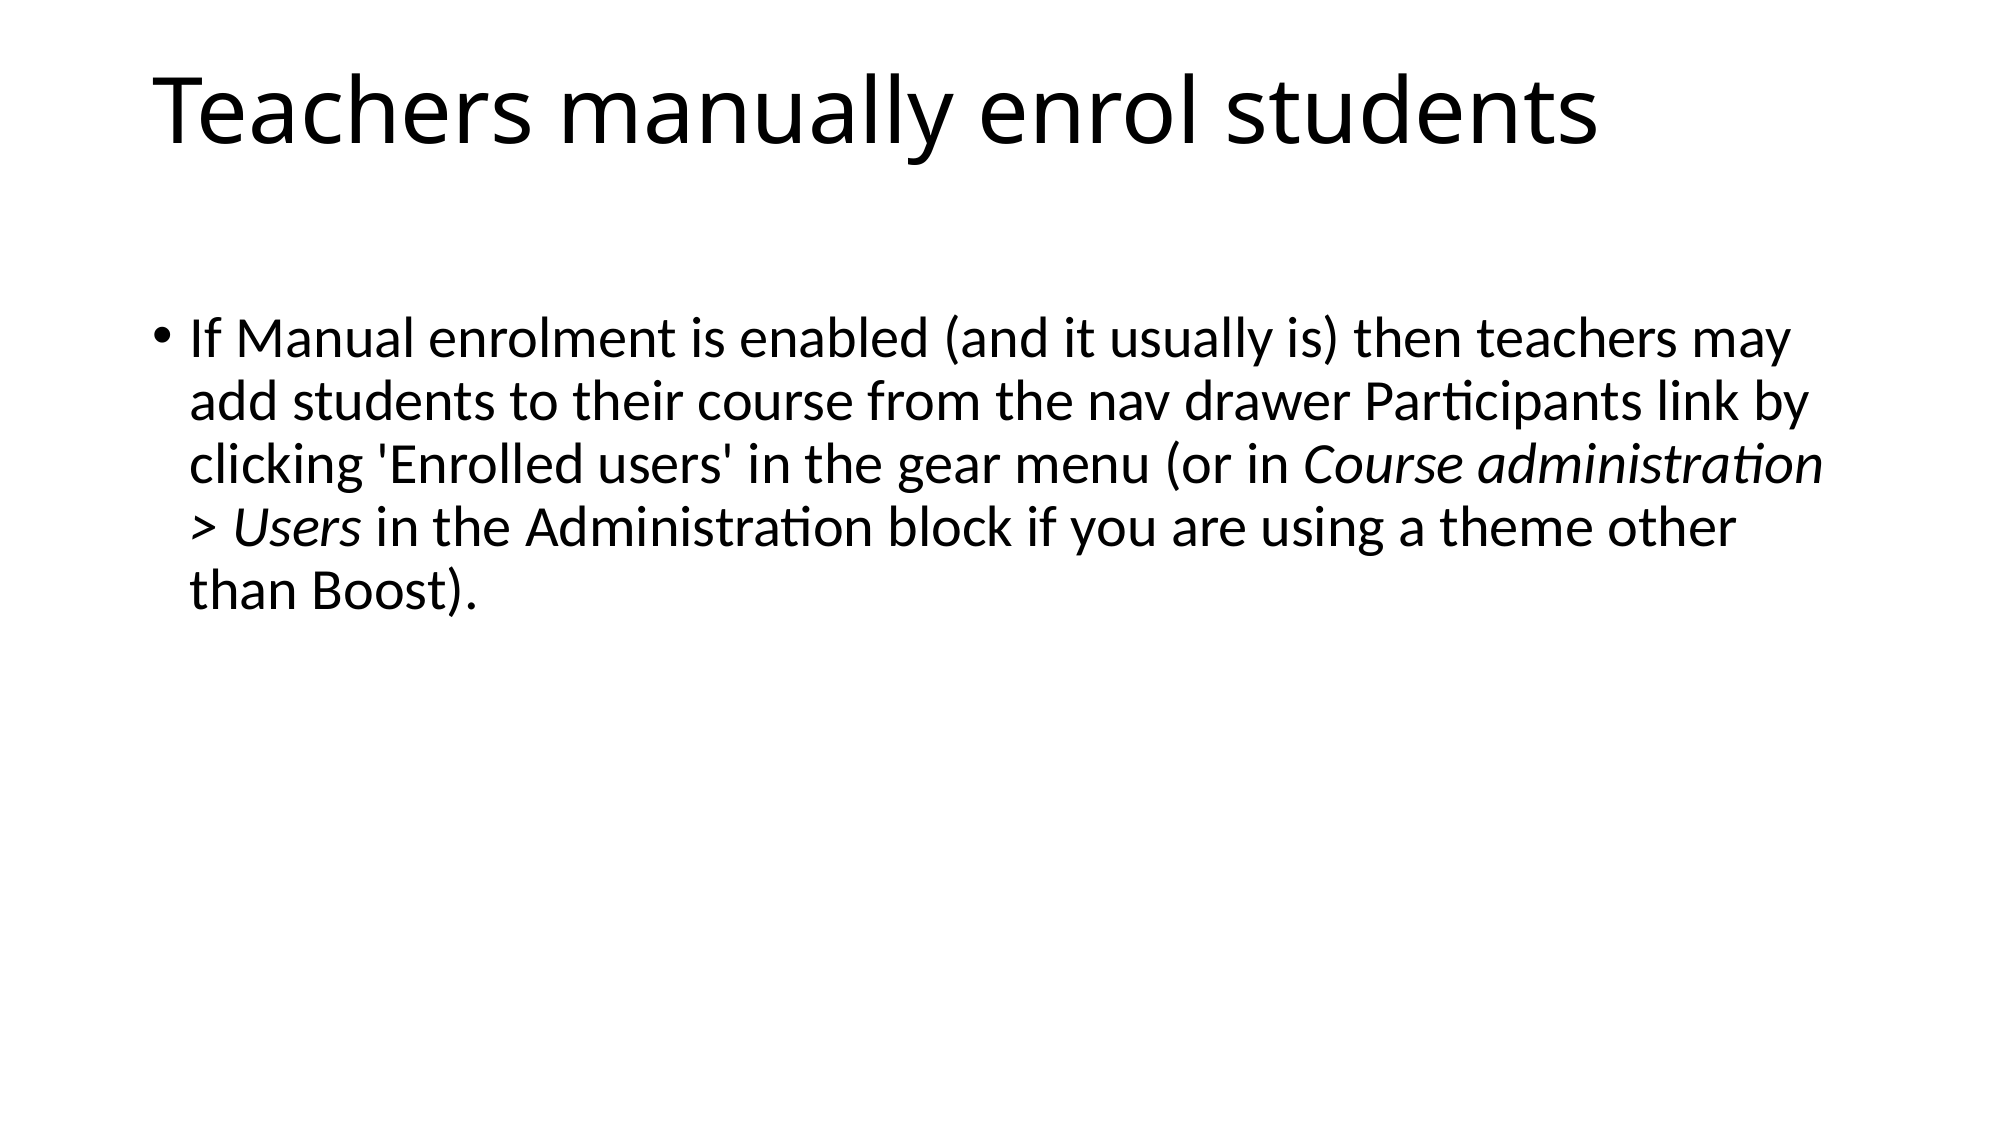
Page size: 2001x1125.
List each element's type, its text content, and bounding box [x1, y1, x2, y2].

title Teachers manually enrol students [137, 59, 1863, 278]
list If Manual enrolment is enabled (and it usually is) then teachers may add students to their course from the nav drawer Participants link by clicking 'Enrolled users' in the gear menu (or in Course administration > Users in the Administration block if you are using a theme other than Boost). [137, 299, 1863, 1014]
